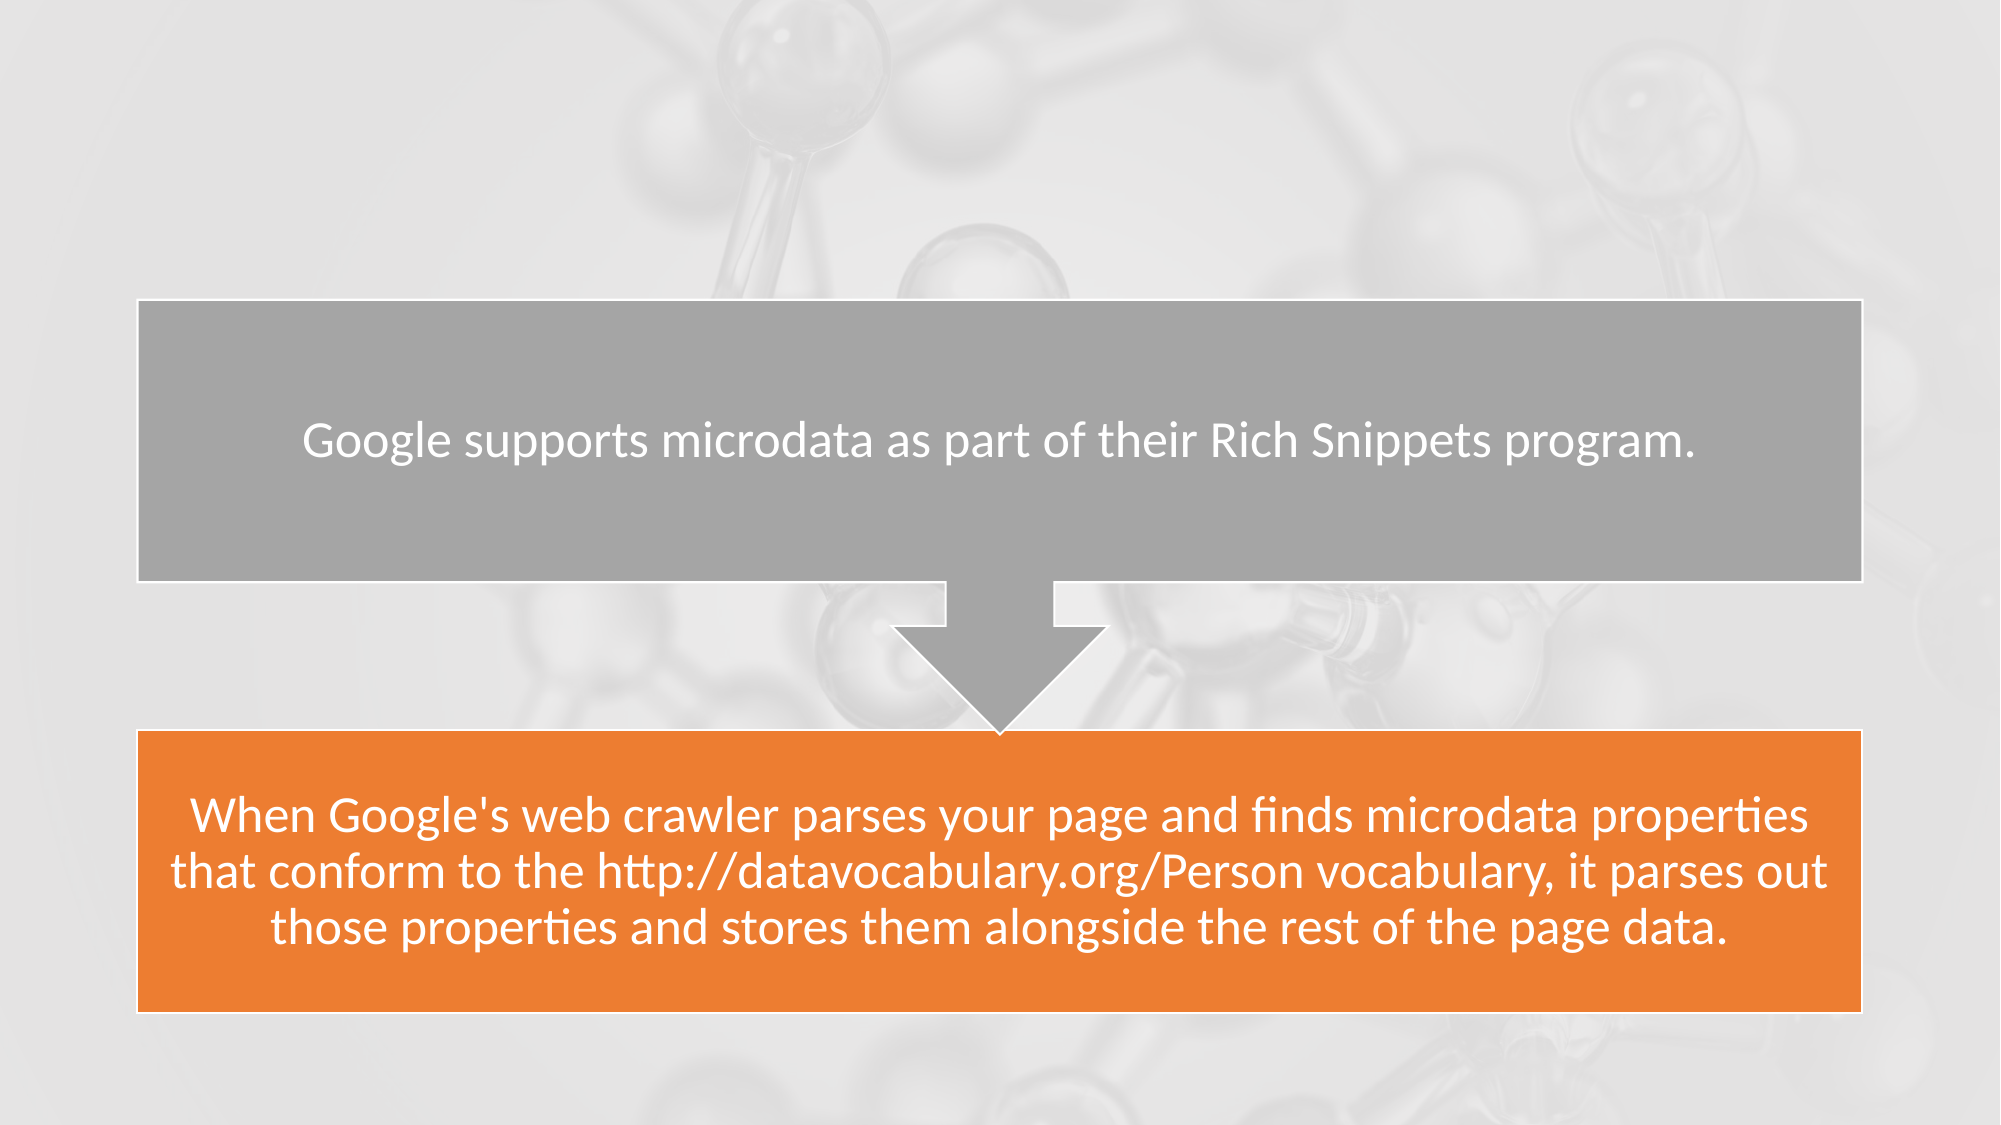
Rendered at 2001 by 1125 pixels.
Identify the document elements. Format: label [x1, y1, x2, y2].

list [137, 299, 1863, 1014]
picture [0, 0, 2000, 1125]
